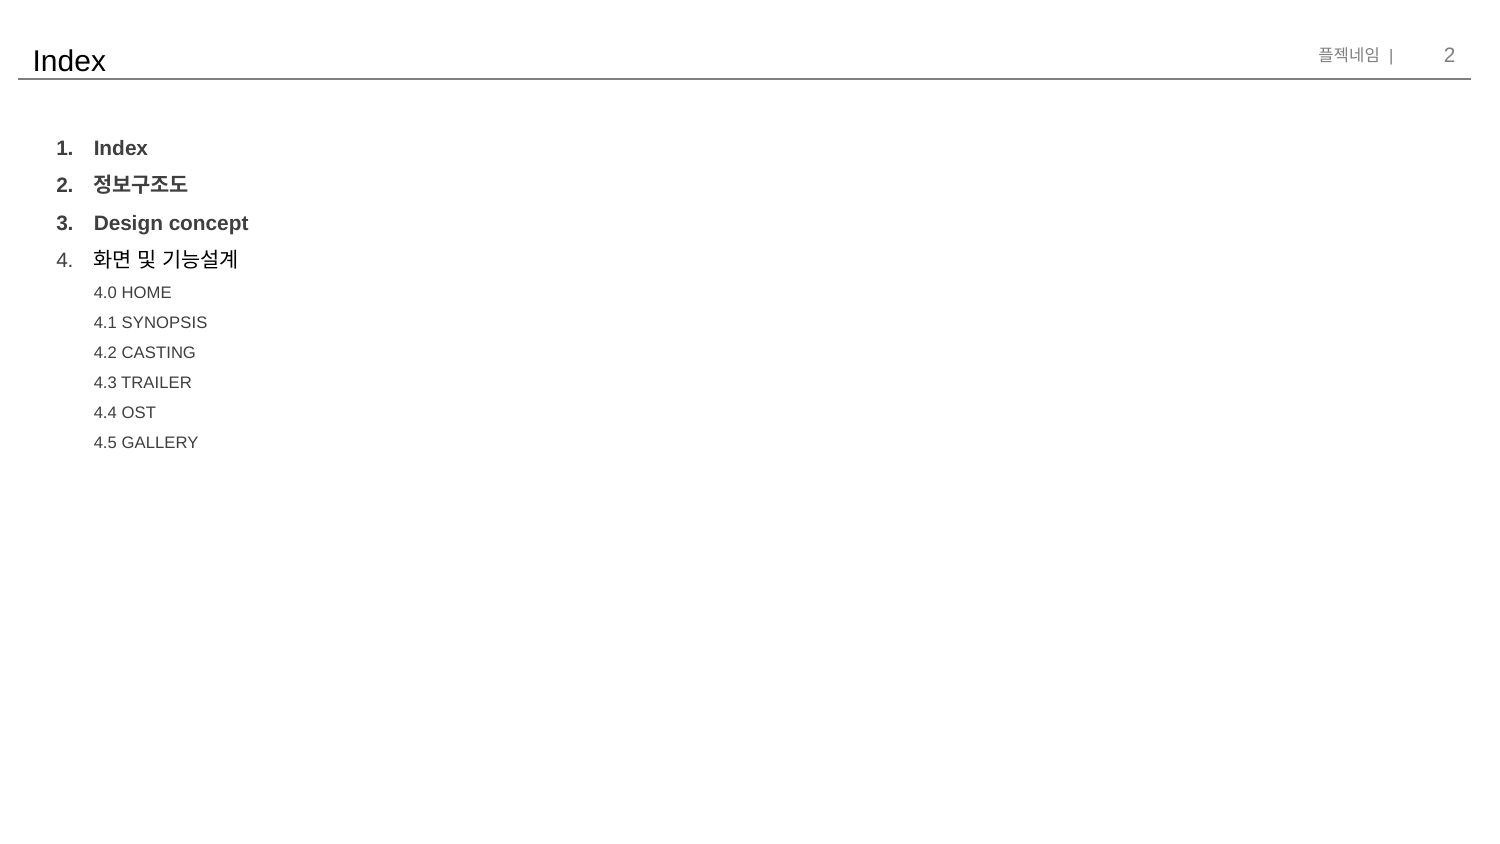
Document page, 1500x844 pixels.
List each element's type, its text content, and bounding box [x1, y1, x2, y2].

slide_number ‹#› [1380, 32, 1471, 78]
text_box Index 정보구조도 Design concept 화면 및 기능설계 4.0 HOME 4.1 SYNOPSIS 4.2 CASTING 4.3 TRAILER 4.4 OST 4.5 GALLERY [41, 114, 739, 800]
title Index [17, 33, 1223, 80]
